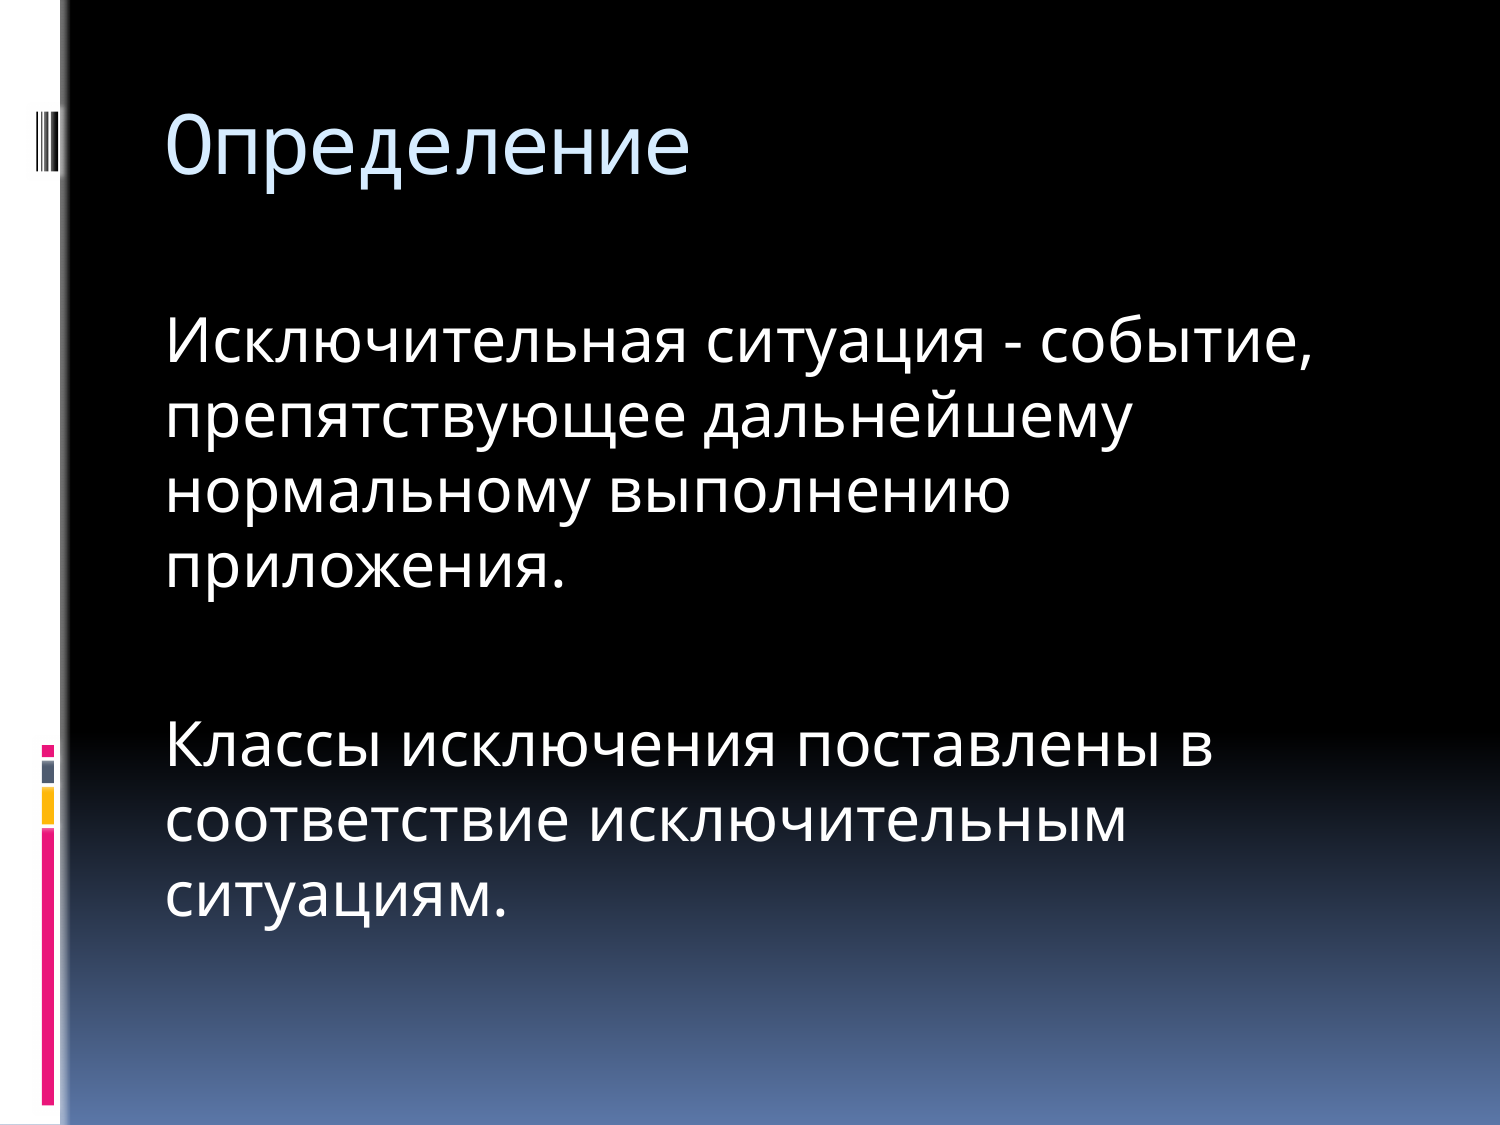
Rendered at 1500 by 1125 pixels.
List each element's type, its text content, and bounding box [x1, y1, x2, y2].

list Исключительная ситуация - событие, препятствующее дальнейшему нормальному выполнению приложения. Классы исключения поставлены в соответствие исключительным ситуациям. [150, 292, 1425, 1043]
title Определение [150, 83, 1425, 234]
